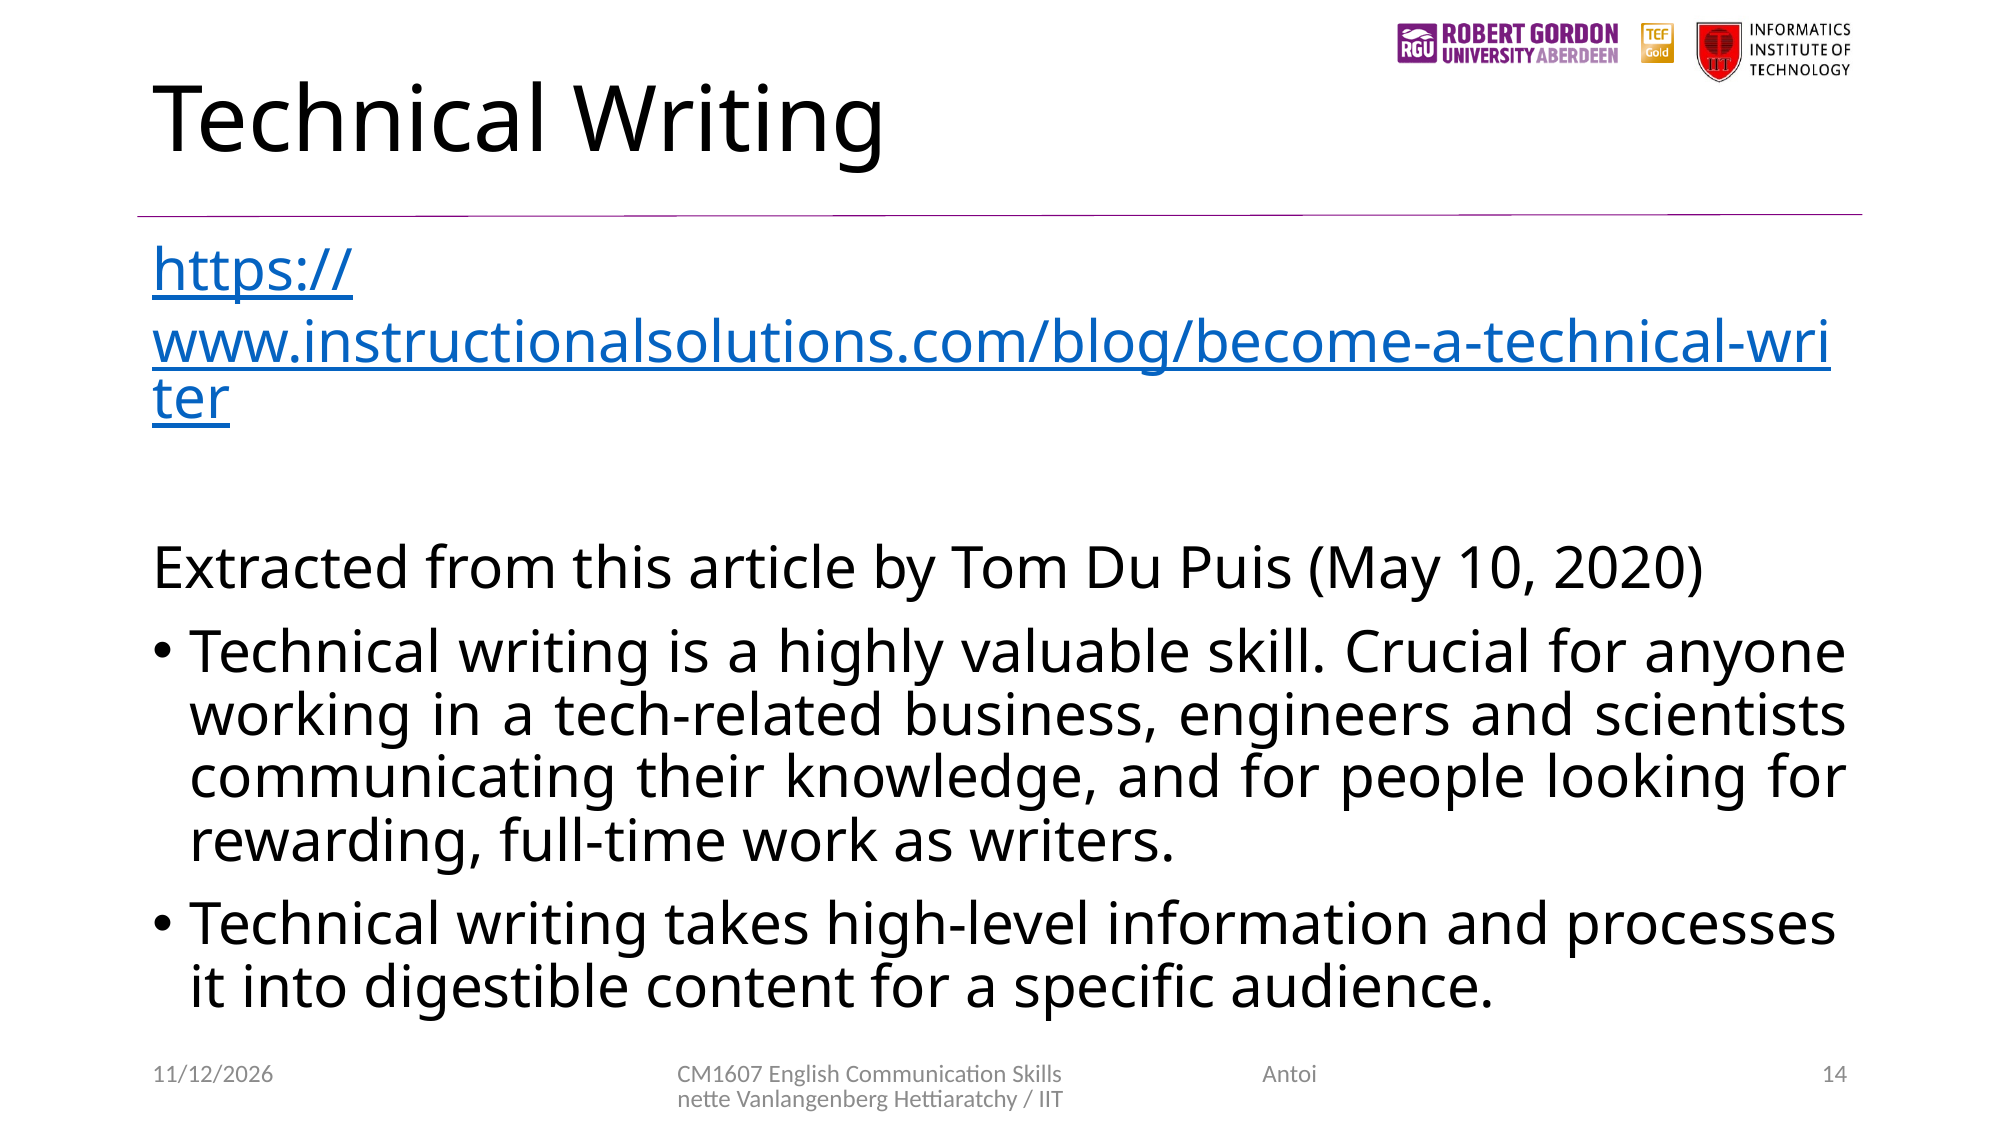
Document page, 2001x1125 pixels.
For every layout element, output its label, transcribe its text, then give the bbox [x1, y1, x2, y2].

footer CM1607 English Communication Skills Antoinette Vanlangenberg Hettiaratchy / IIT [662, 1042, 1338, 1103]
list https://www.instructionalsolutions.com/blog/become-a-technical-writer Extracted from this article by Tom Du Puis (May 10, 2020) Technical writing is a highly valuable skill. Crucial for anyone working in a tech-related business, engineers and scientists communicating their knowledge, and for people looking for rewarding, full-time work as writers. Technical writing takes high-level information and processes it into digestible content for a specific audience. [137, 226, 1863, 1014]
slide_number 14 [1412, 1042, 1863, 1103]
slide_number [137, 1042, 588, 1103]
picture [1388, 5, 1863, 59]
title Technical Writing [137, 59, 1863, 185]
